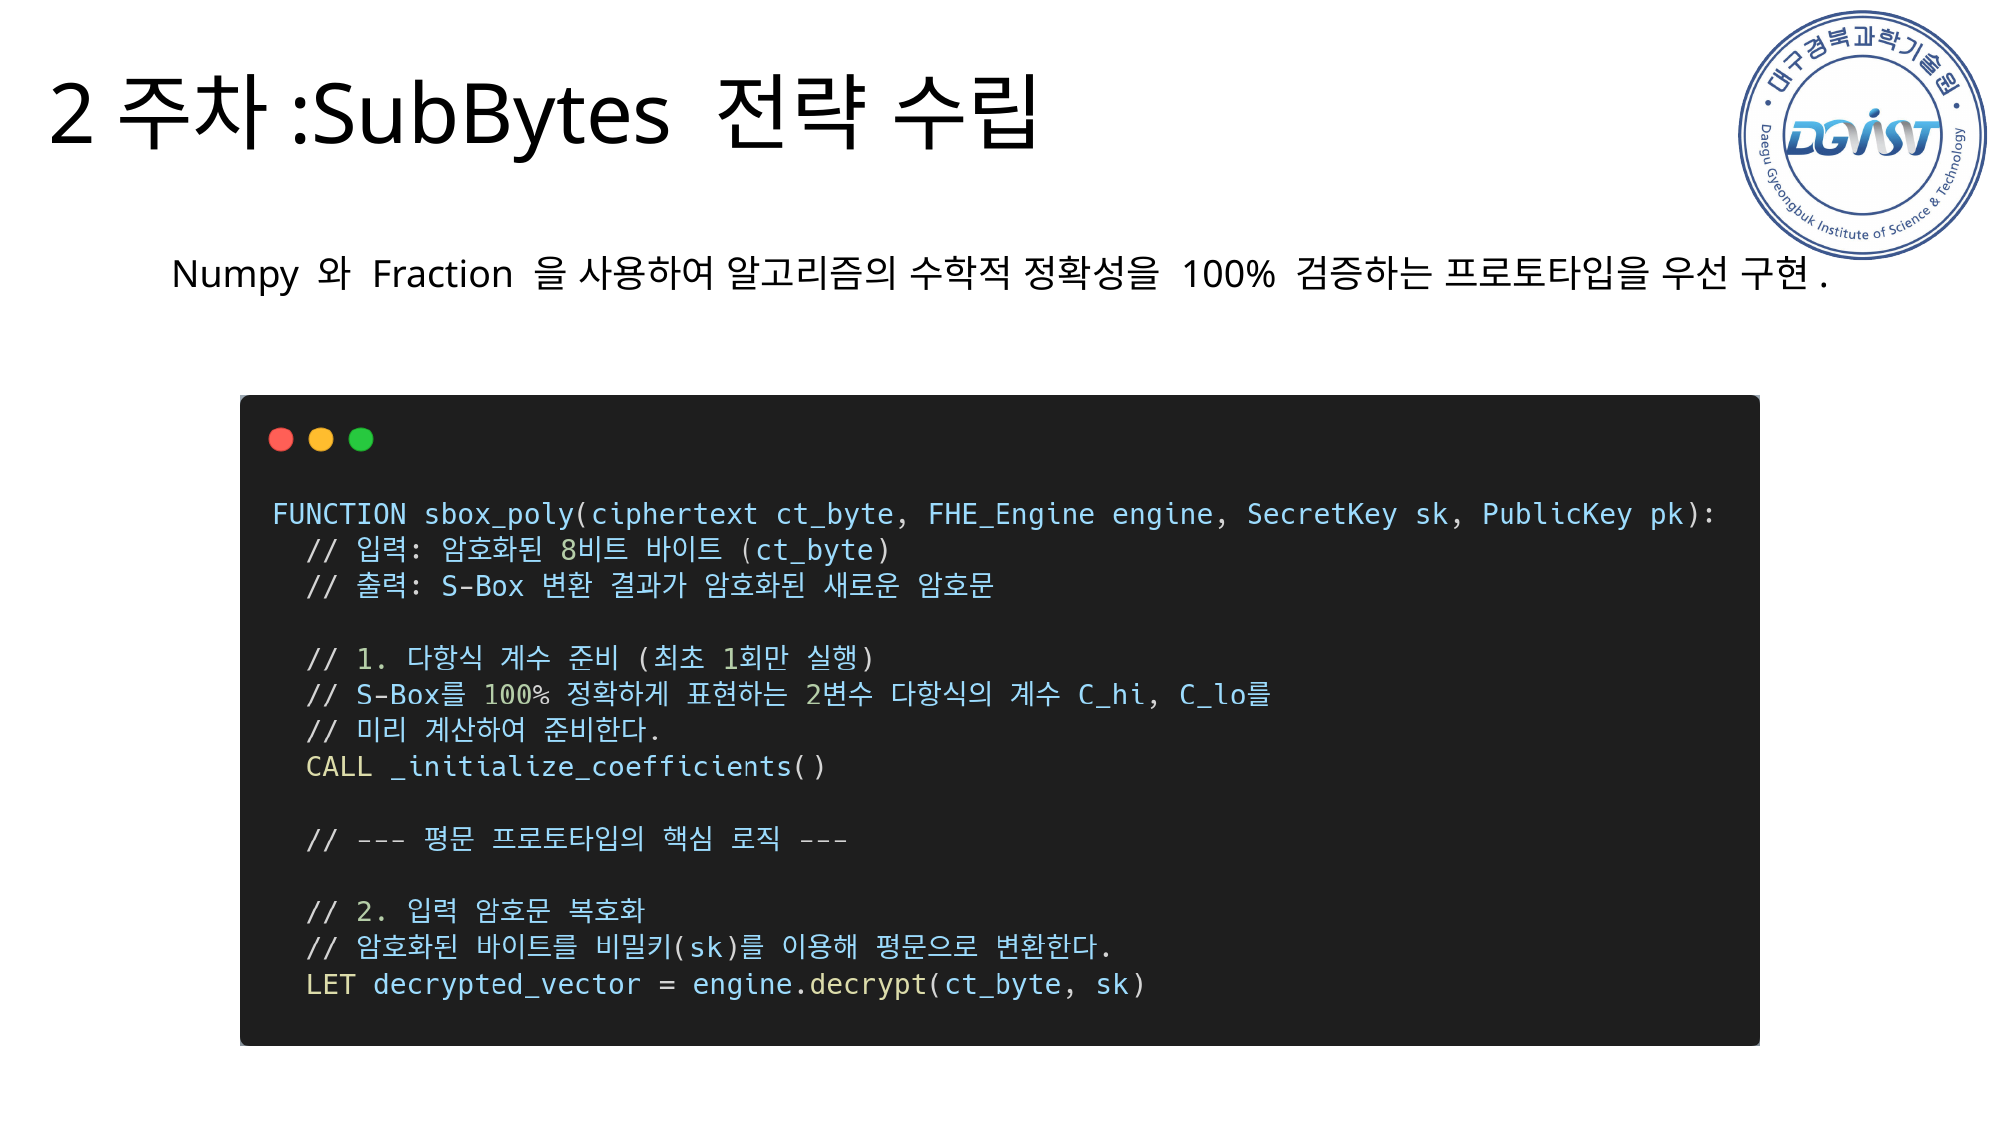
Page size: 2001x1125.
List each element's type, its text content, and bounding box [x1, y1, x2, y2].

picture [240, 394, 1760, 1047]
text_box Numpy 와 Fraction 을 사용하여 알고리즘의 수학적 정확성을 100% 검증하는 프로토타입을 우선 구현. [156, 243, 1844, 303]
text_box 2주차:SubBytes 전략 수립 [28, 24, 1089, 180]
picture [1726, 0, 1999, 272]
